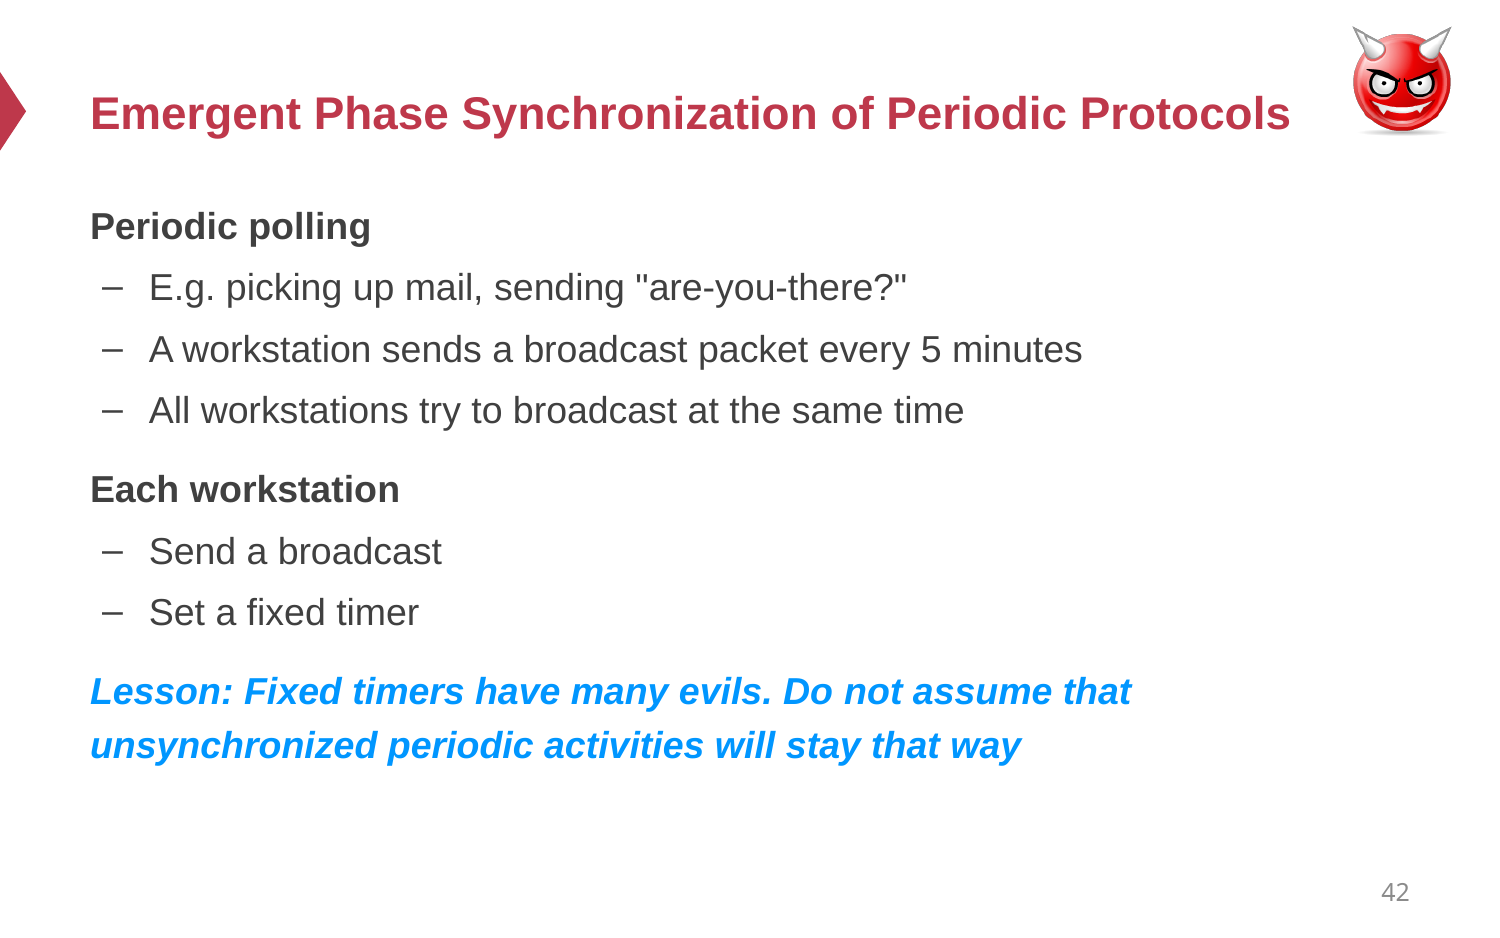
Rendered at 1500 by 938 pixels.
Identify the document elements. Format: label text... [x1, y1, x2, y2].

title Emergent Phase Synchronization of Periodic Protocols [75, 37, 1425, 185]
list Periodic polling E.g. picking up mail, sending "are-you-there?" A workstation sends a broadcast packet every 5 minutes All workstations try to broadcast at the same time Each workstation Send a broadcast Set a fixed timer Lesson: Fixed timers have many evils. Do not assume that unsynchronized periodic activities will stay that way [75, 185, 1425, 883]
picture [1340, 20, 1463, 143]
slide_number 42 [1074, 868, 1425, 919]
